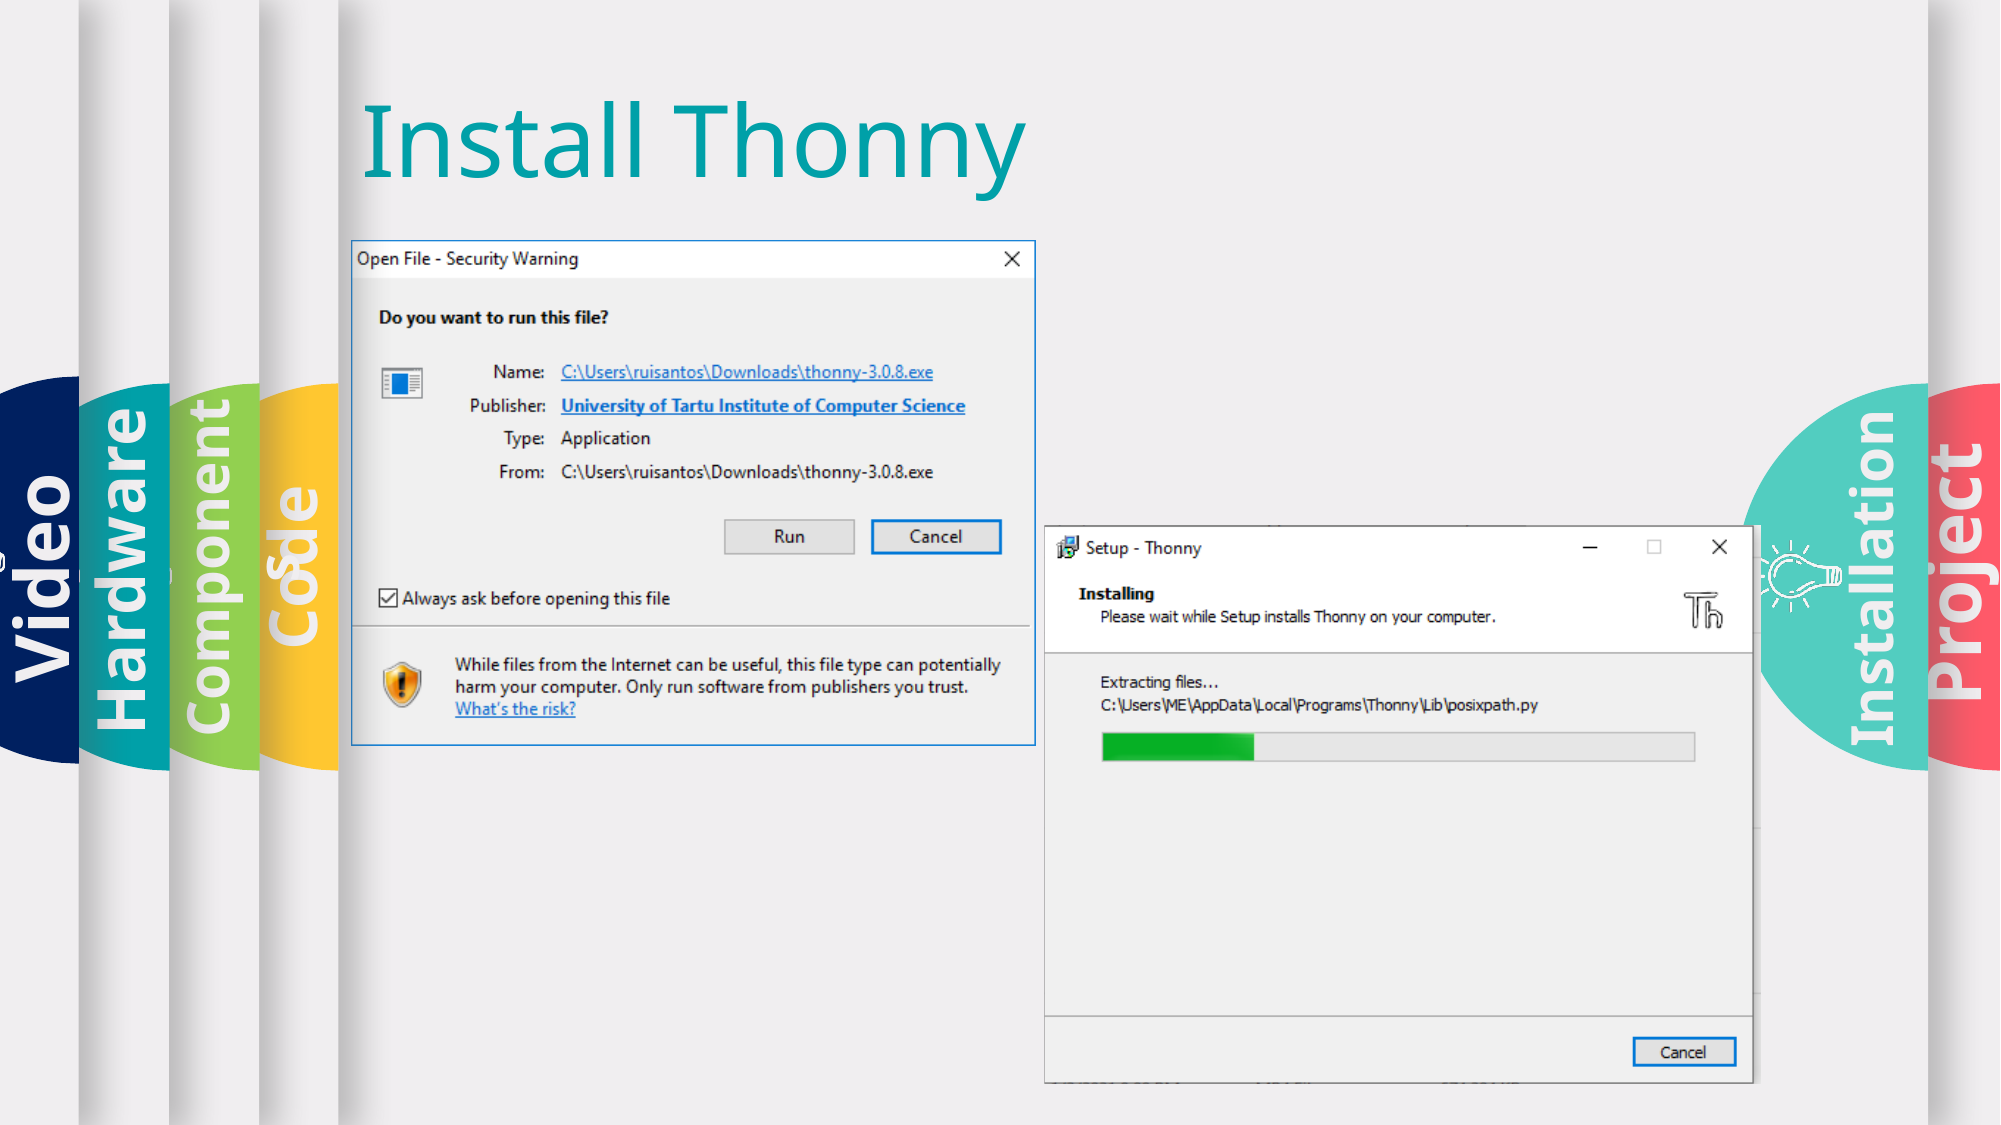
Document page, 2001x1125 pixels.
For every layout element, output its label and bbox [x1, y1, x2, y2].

picture [351, 240, 1036, 746]
text_box [0, 0, 94, 1125]
text_box [170, 0, 260, 1125]
text_box [94, 0, 170, 1125]
picture [1044, 525, 1761, 1084]
text_box [1929, 0, 2000, 1125]
text_box [340, 488, 1728, 767]
text_box [260, 0, 340, 1125]
text_box [340, 0, 1929, 1125]
